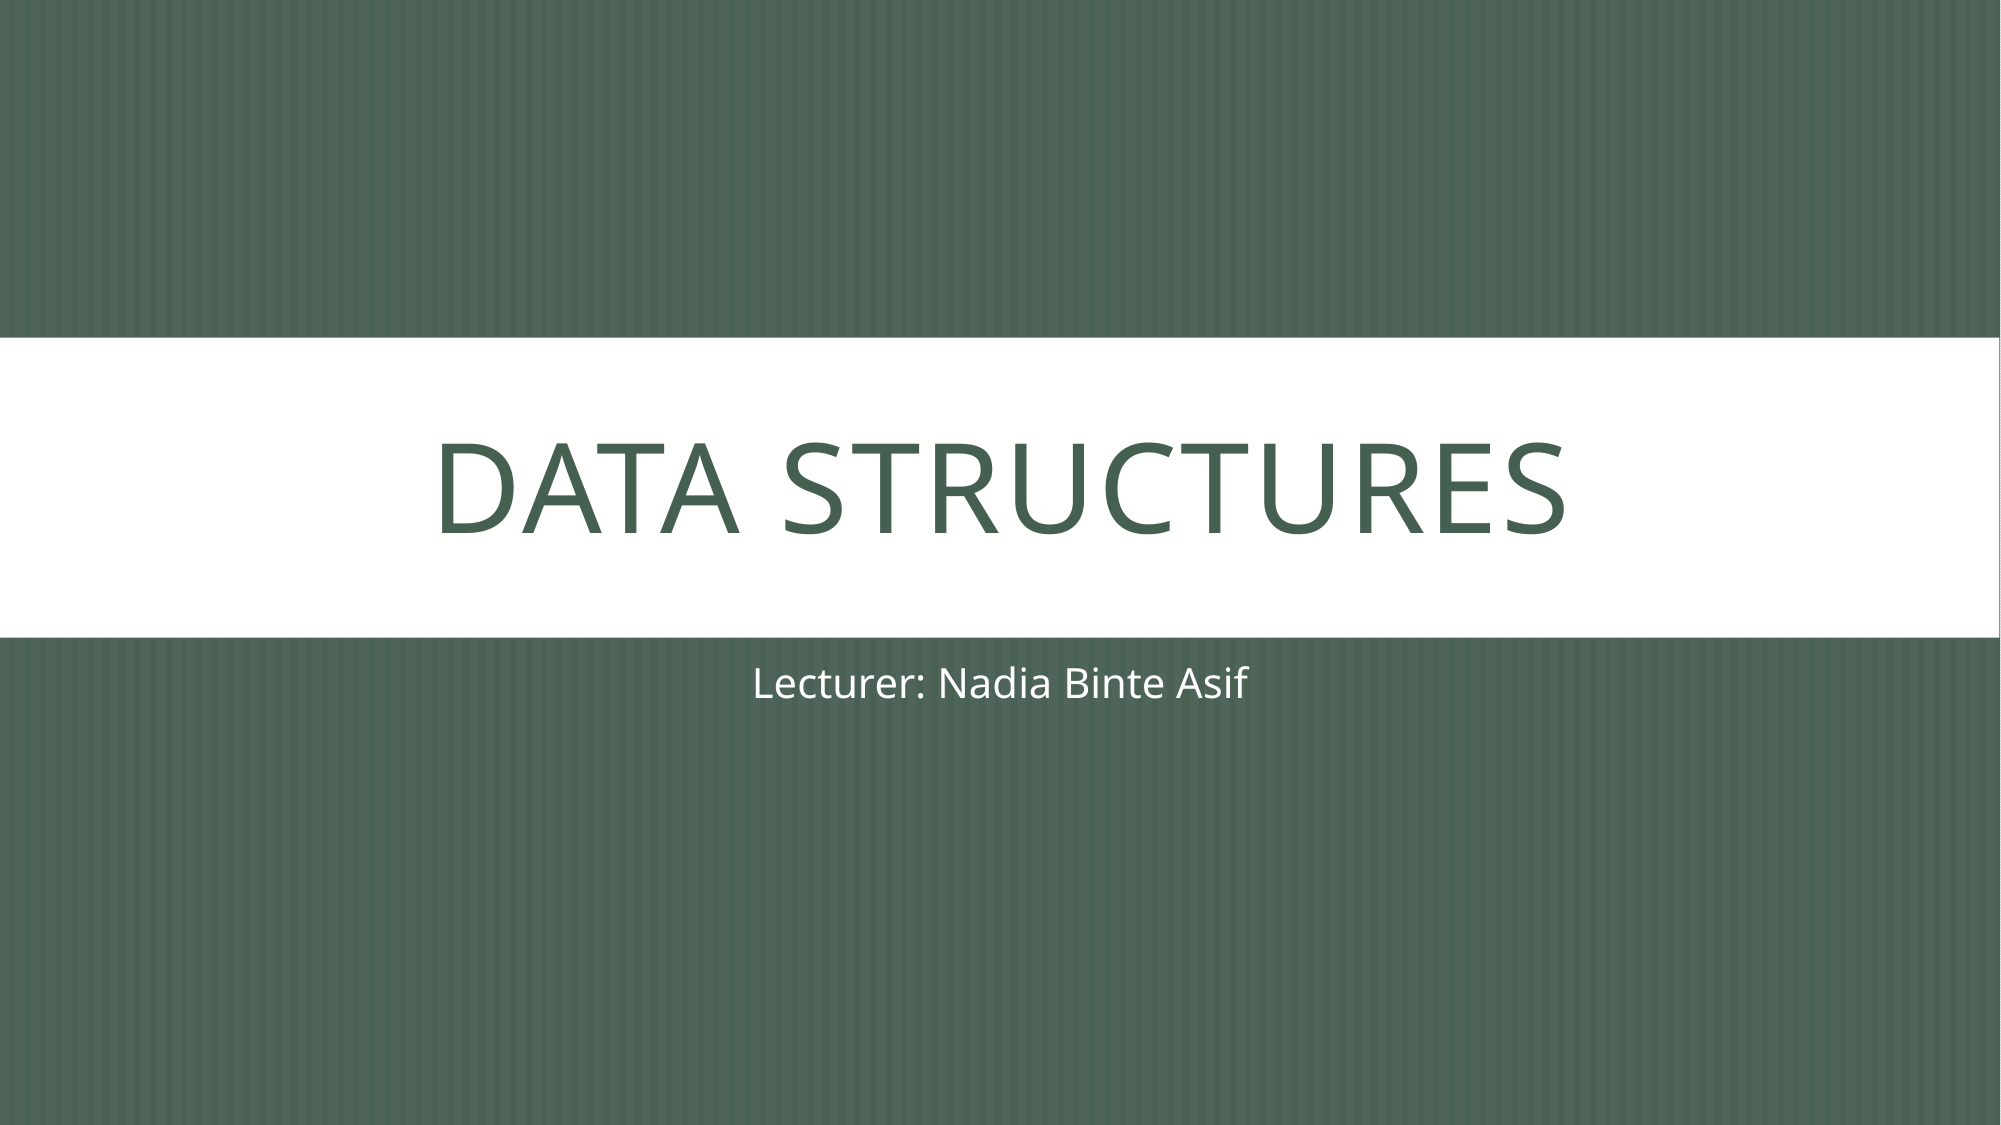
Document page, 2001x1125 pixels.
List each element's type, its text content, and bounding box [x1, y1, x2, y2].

subtitle Lecturer: Nadia Binte Asif [249, 655, 1750, 871]
title Data structures [60, 355, 1942, 641]
